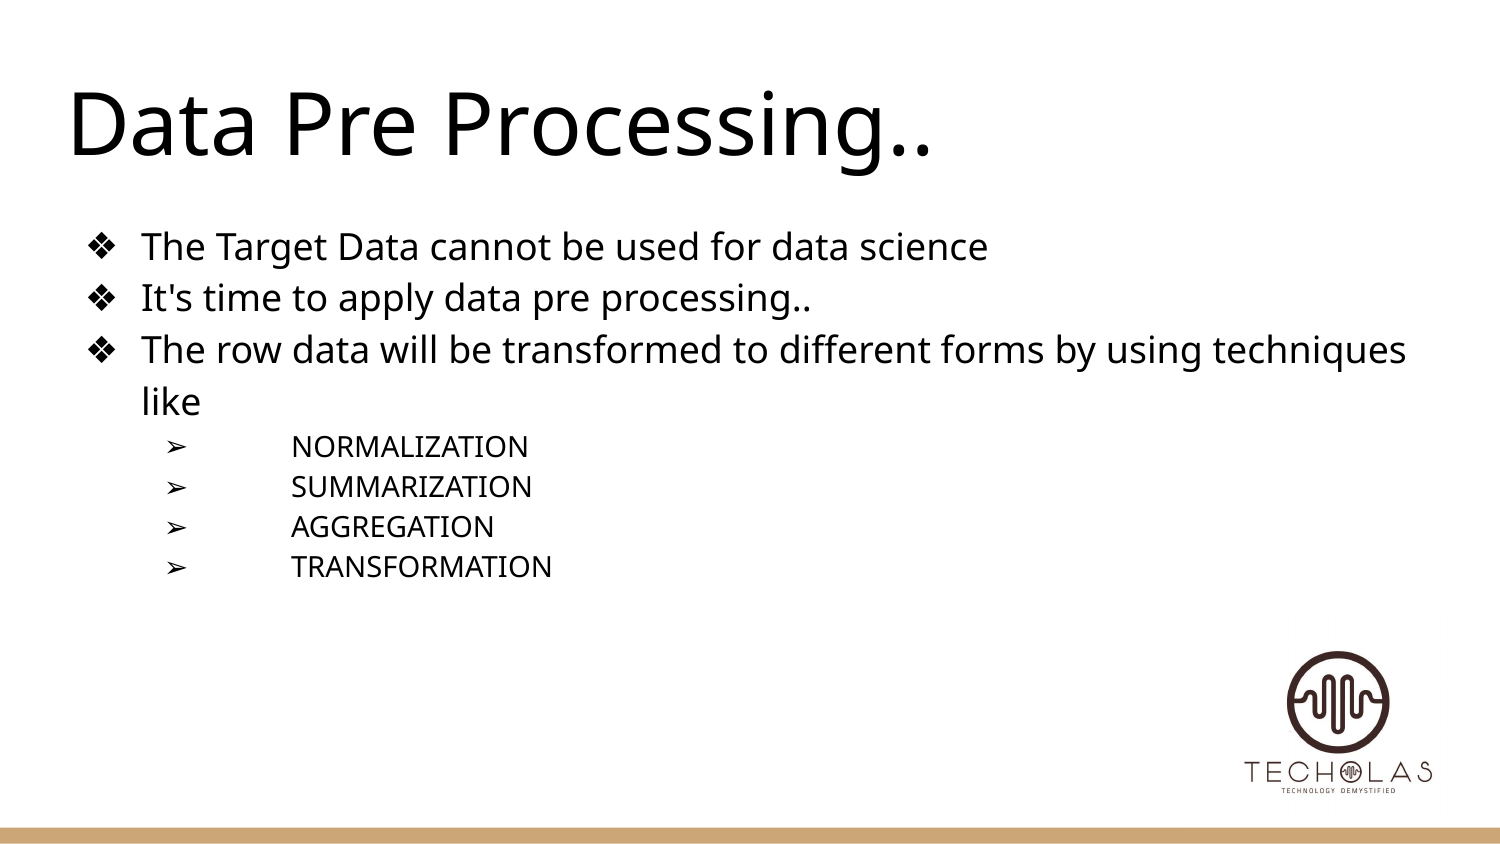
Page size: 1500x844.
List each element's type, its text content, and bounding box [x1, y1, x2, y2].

list The Target Data cannot be used for data science It's time to apply data pre processing.. The row data will be transformed to different forms by using techniques like NORMALIZATION SUMMARIZATION AGGREGATION TRANSFORMATION [51, 200, 1449, 752]
picture [1190, 613, 1500, 827]
title Data Pre Processing.. [51, 51, 1449, 189]
